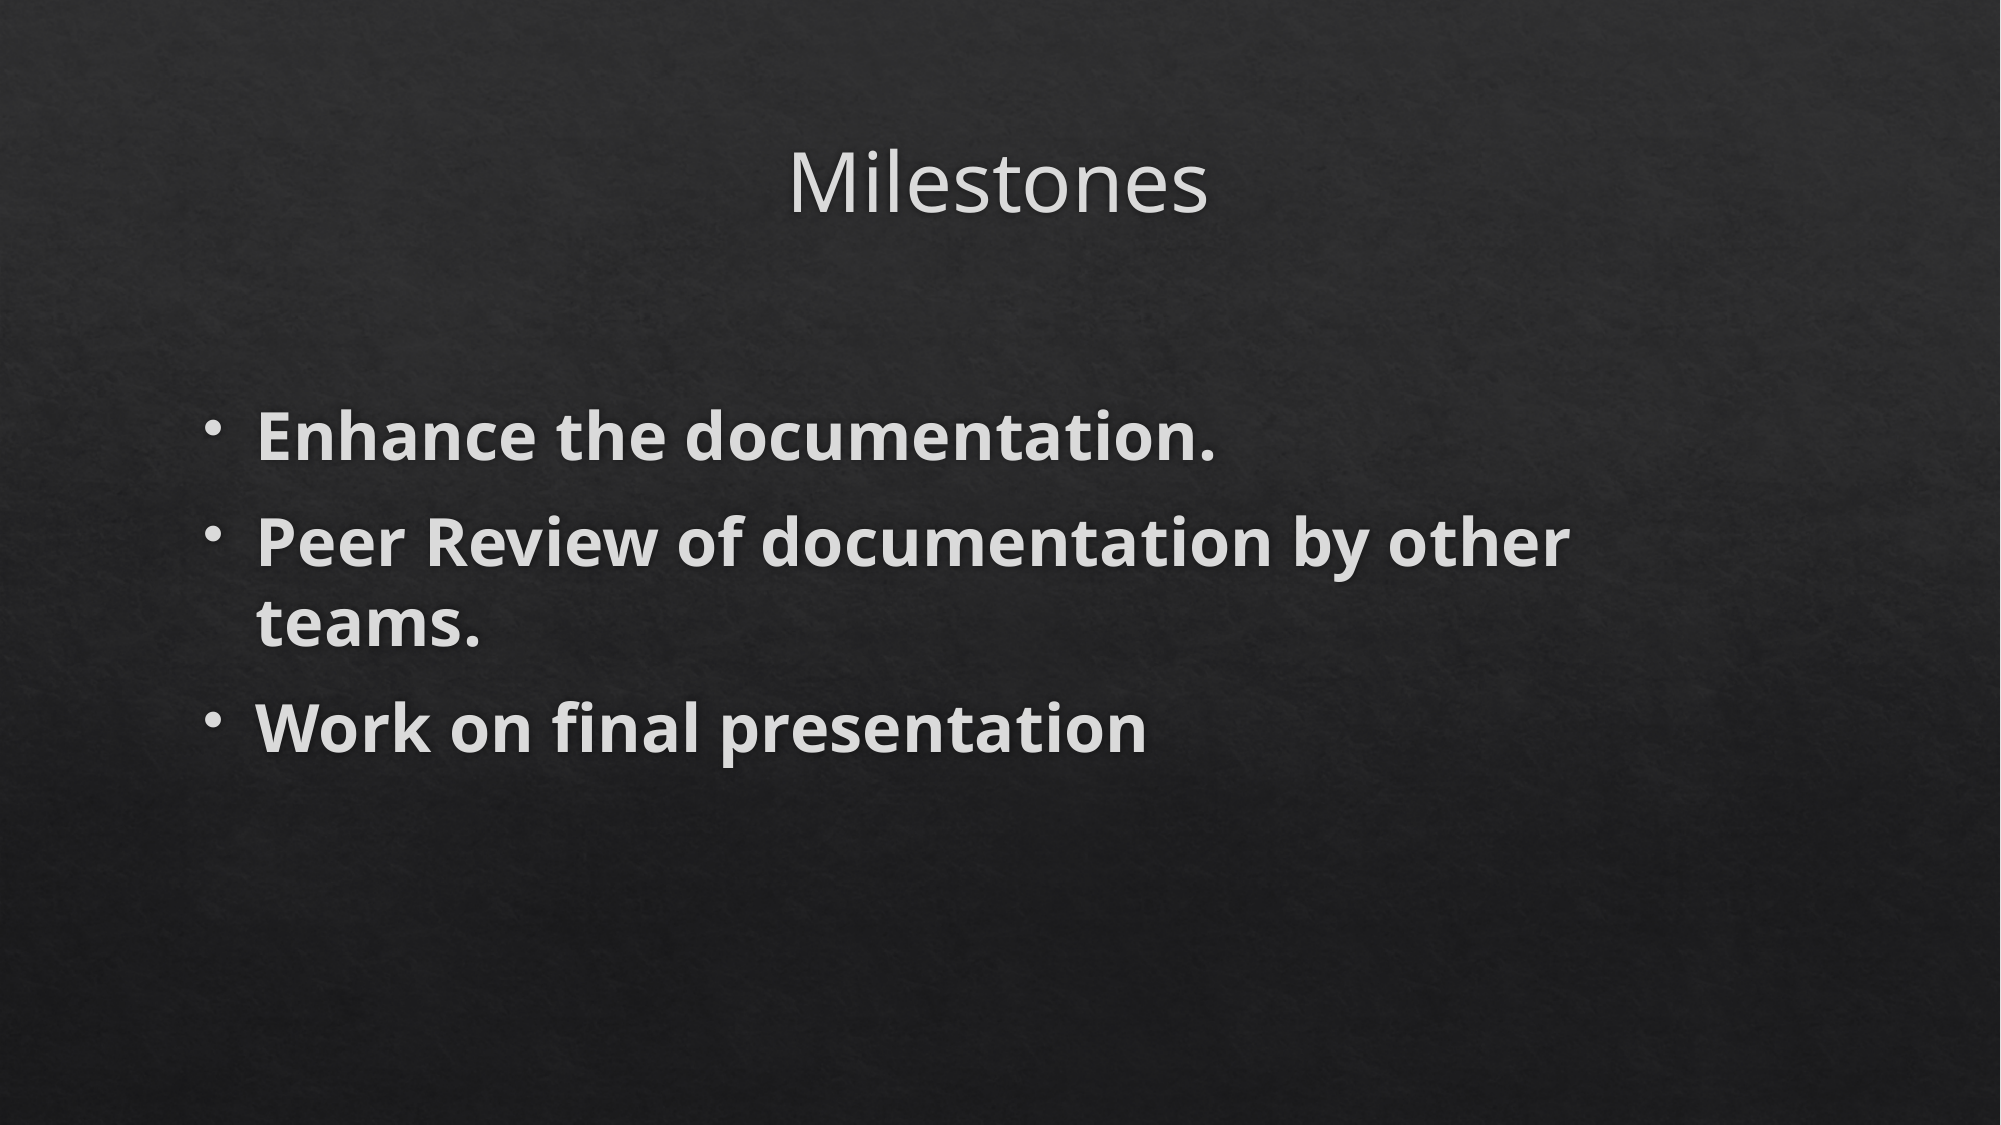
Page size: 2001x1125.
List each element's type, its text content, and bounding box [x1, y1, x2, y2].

title Milestones [149, 99, 1849, 260]
list Enhance the documentation. Peer Review of documentation by other teams. Work on final presentation [184, 386, 1785, 947]
